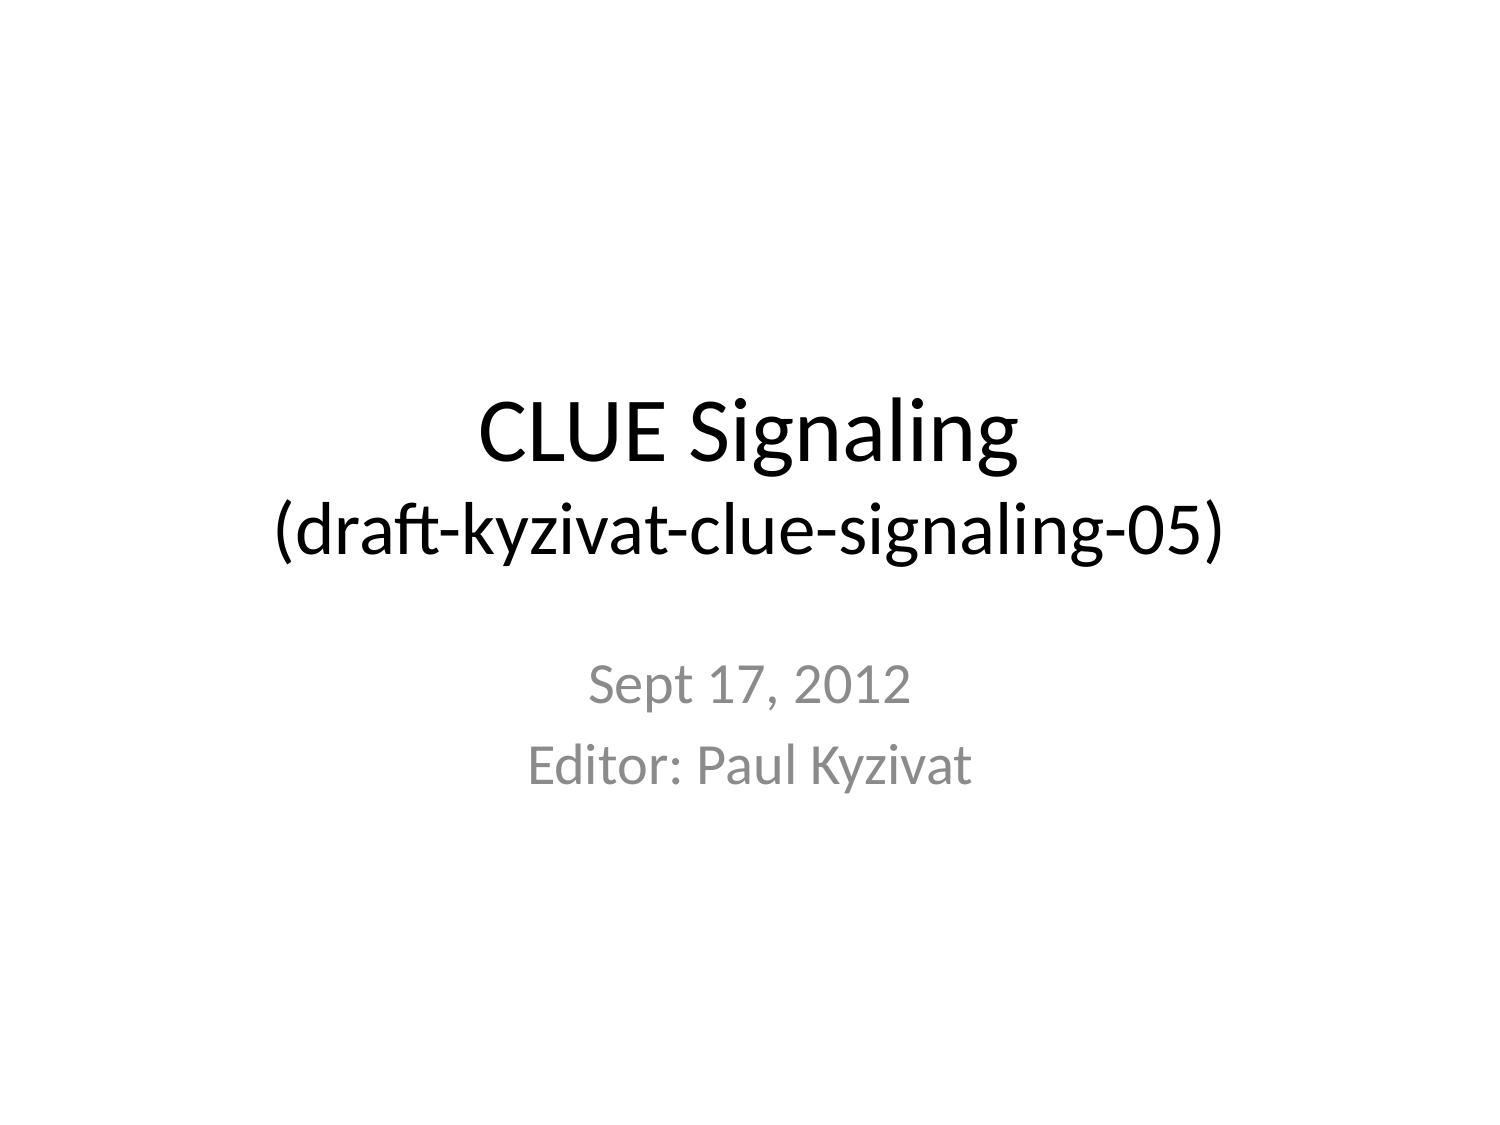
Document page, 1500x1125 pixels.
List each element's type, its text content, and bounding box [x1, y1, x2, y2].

subtitle Sept 17, 2012 Editor: Paul Kyzivat [225, 637, 1275, 925]
title CLUE Signaling (draft-kyzivat-clue-signaling-05) [112, 349, 1388, 591]
